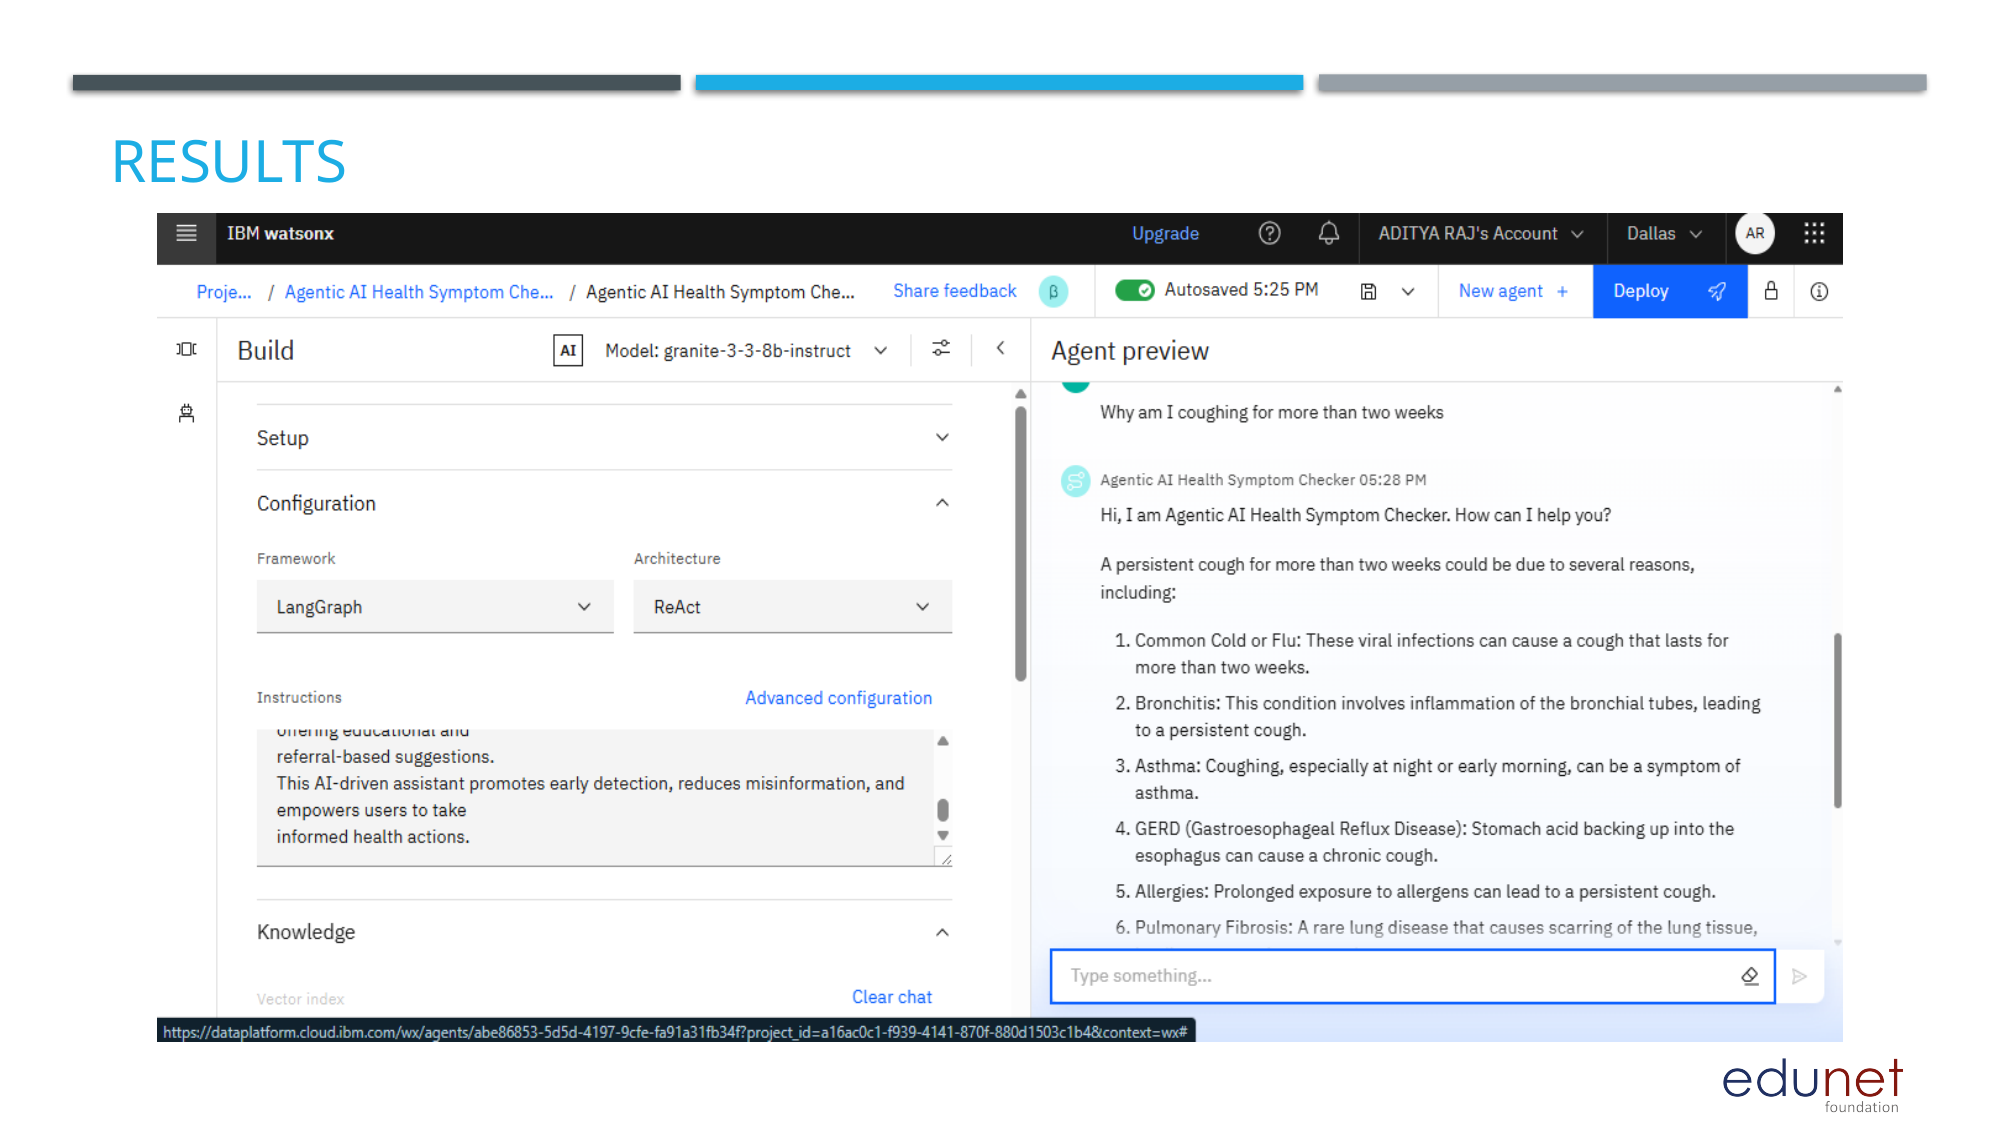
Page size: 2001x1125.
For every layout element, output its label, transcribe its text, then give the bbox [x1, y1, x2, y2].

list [156, 213, 1843, 1043]
title Results [95, 115, 1905, 203]
picture [1719, 1056, 1905, 1116]
